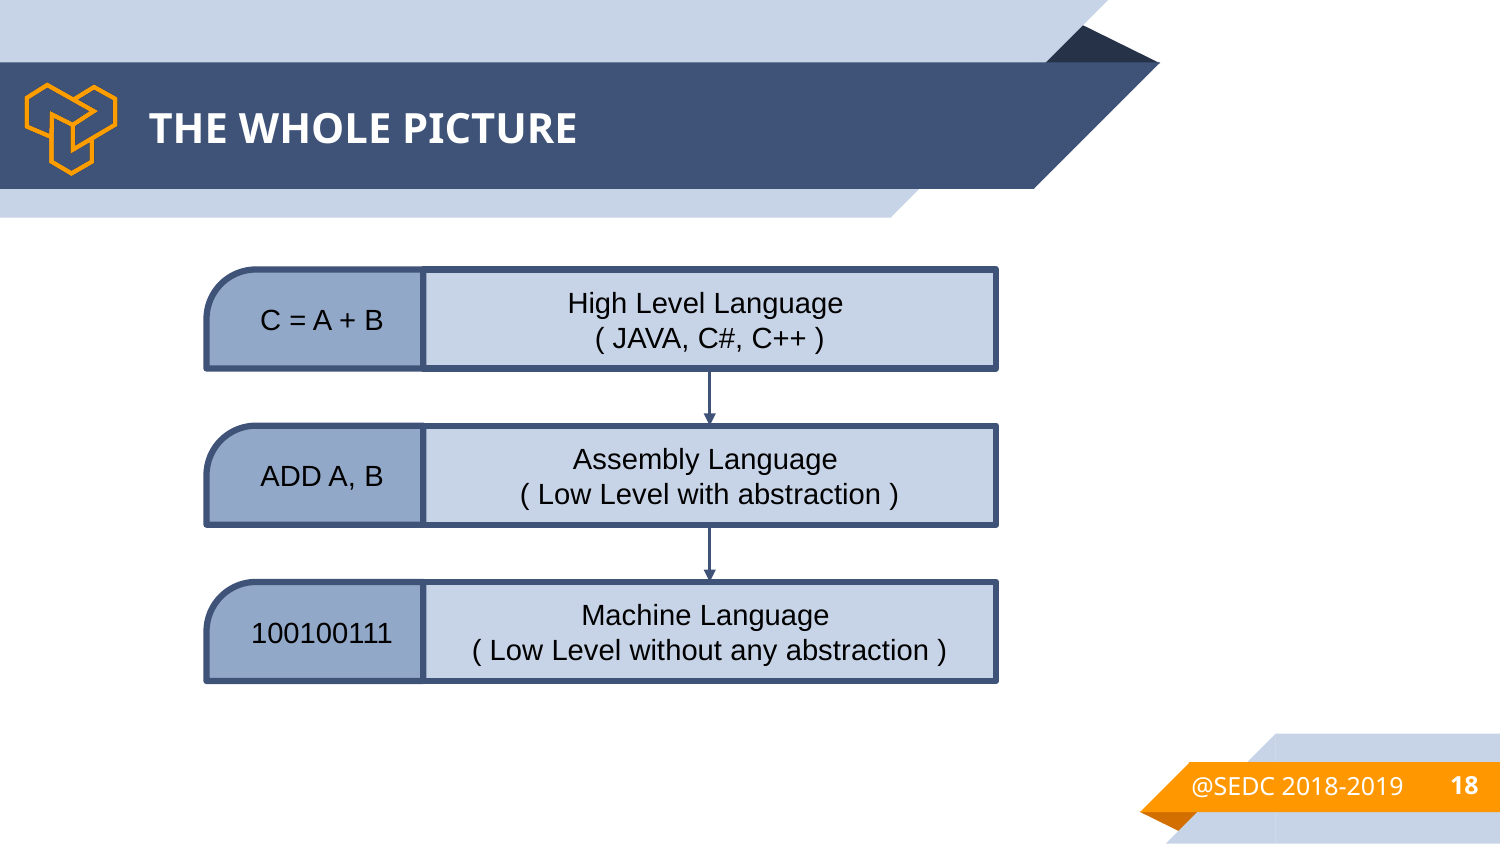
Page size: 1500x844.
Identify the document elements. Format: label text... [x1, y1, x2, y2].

text_box @SEDC 2018-2019 [1176, 755, 1445, 839]
picture [21, 77, 121, 177]
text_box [206, 425, 997, 525]
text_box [206, 581, 997, 682]
slide_number 18 [1445, 760, 1494, 813]
title THE WHOLE PICTURE [133, 64, 997, 190]
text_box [206, 269, 997, 369]
